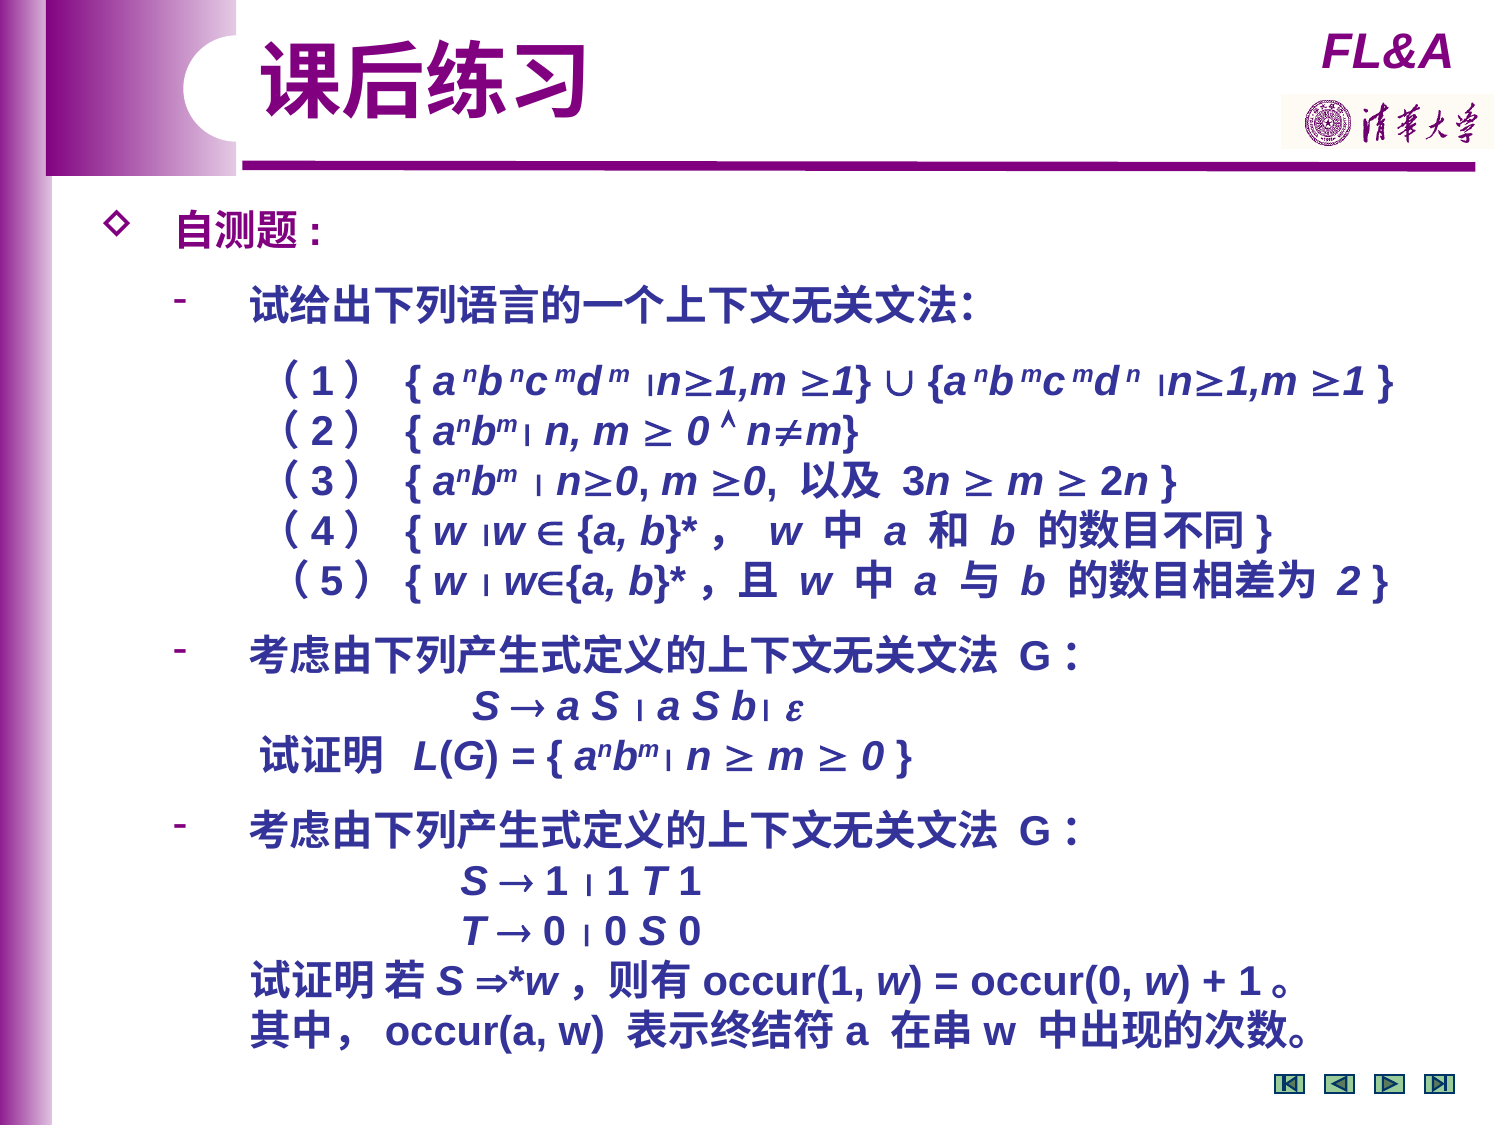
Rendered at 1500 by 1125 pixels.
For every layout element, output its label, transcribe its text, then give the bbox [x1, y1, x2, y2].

picture [1281, 94, 1495, 149]
text_box [1424, 1074, 1455, 1093]
text_box [1374, 1074, 1405, 1093]
text_box [1274, 1074, 1305, 1093]
text_box [1324, 1074, 1355, 1093]
text_box 自测题: 试给出下列语言的一个上下文无关文法： （1） { a nb nc md m n1,m 1}  {a nb mc md n n1,m 1 } （2） { anbm n, m  0  nm} （3） { anbm  n0, m 0, 以及 3n  m  2n } （4） { w w  {a, b}*， w 中 a 和 b 的数目不同} （5）{ w  w{a, b}*，且 w 中 a 与 b 的数目相差为 2 } 考虑由下列产生式定义的上下文无关文法 G： S  a S  a S b  试证明 L(G) = { anbm n  m  0 } 考虑由下列产生式定义的上下文无关文法 G： S  1  1 T 1 T  0  0 S 0 试证明 若S *w，则有occur(1, w) = occur(0, w) + 1。 其中，occur(a, w) 表示终结符a 在串w 中出现的次数。 [83, 196, 1459, 1062]
text_box 课后练习 [242, 32, 609, 137]
